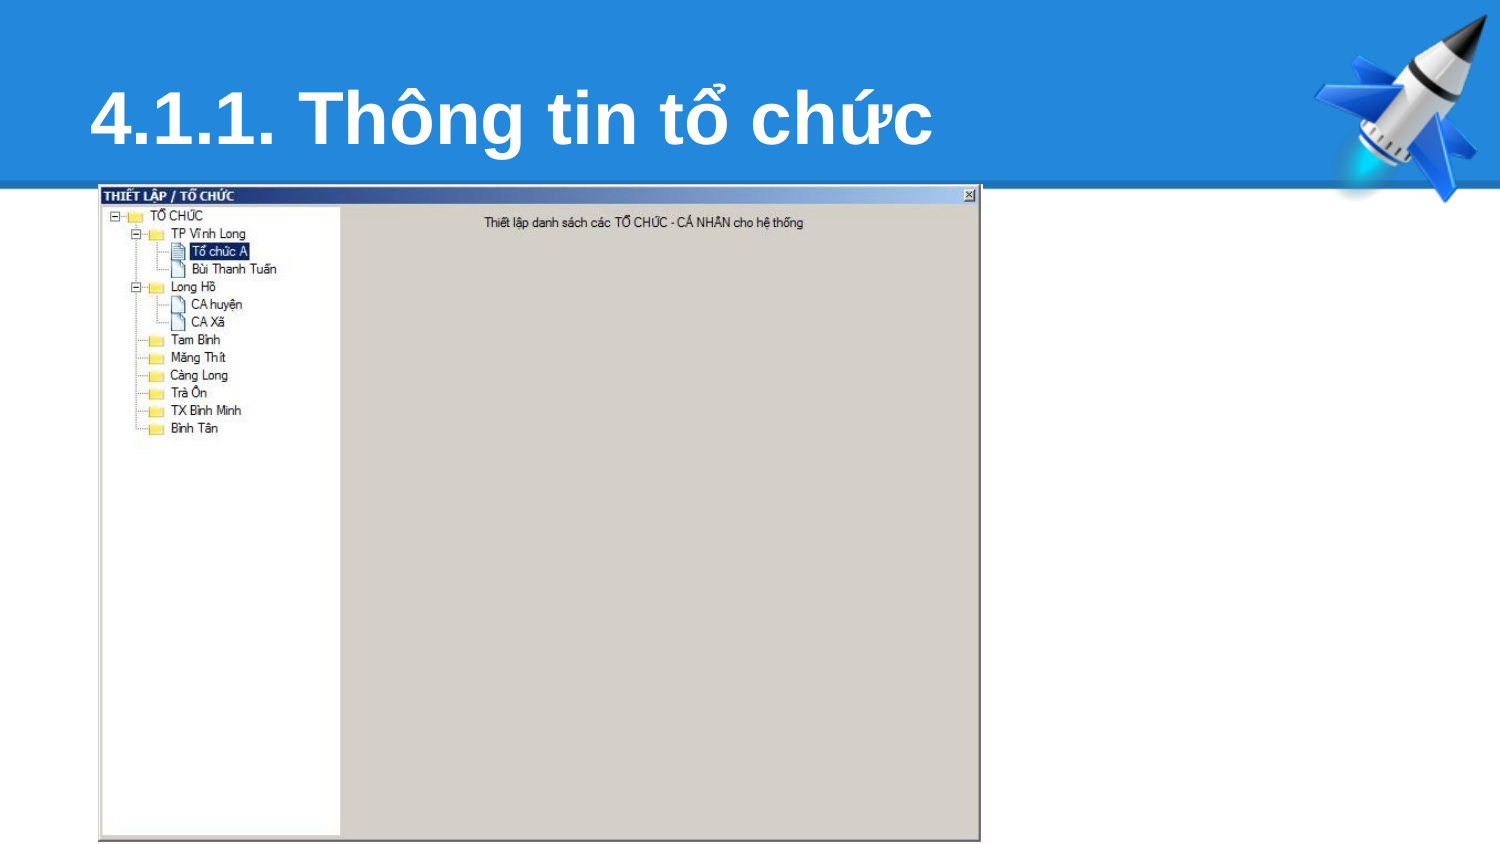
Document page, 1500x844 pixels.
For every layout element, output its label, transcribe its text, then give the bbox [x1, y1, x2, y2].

picture [1299, 7, 1500, 208]
title 4.1.1. Thông tin tổ chức [75, 33, 1294, 175]
picture [98, 183, 983, 844]
